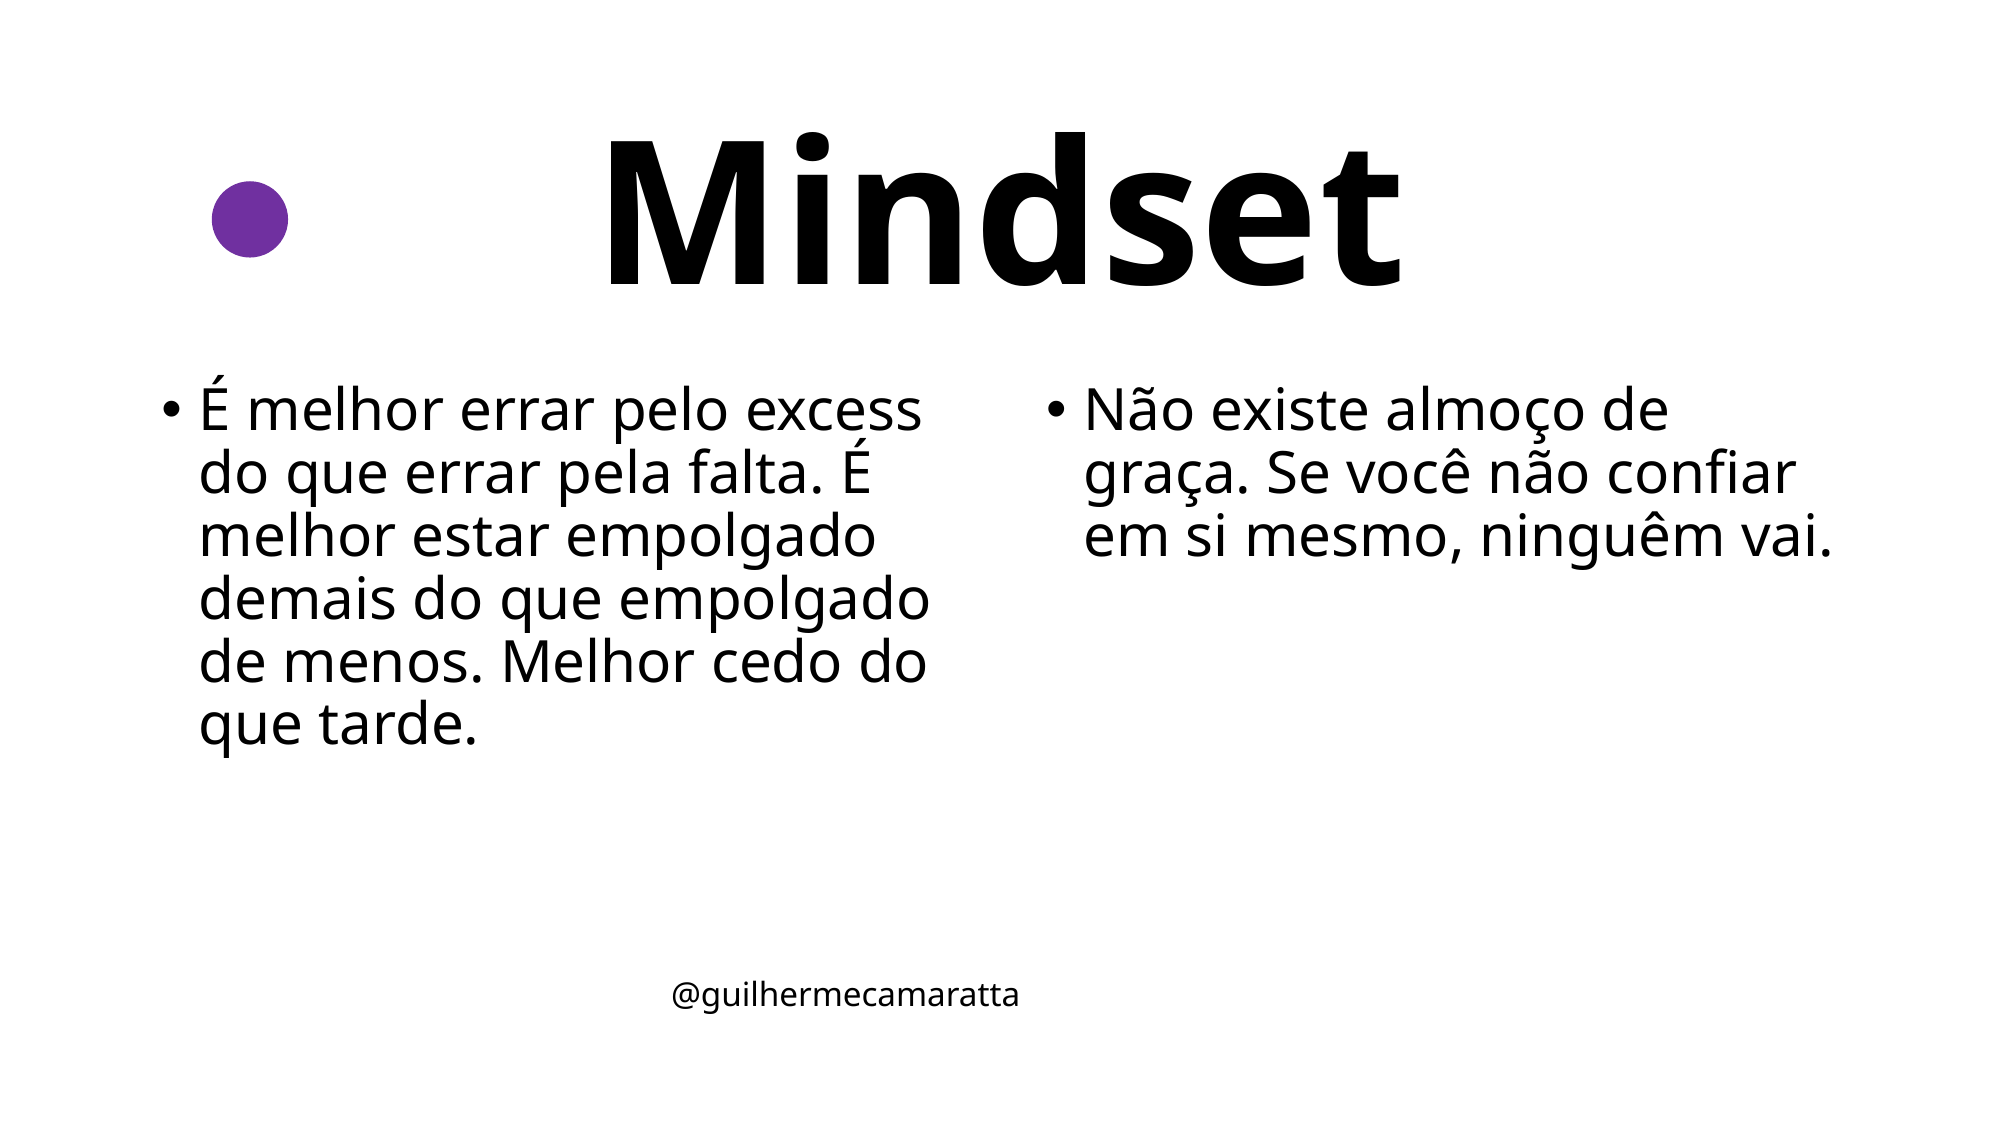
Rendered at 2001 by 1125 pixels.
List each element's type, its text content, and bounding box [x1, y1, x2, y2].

text_box @guilhermecamaratta [655, 970, 1114, 1048]
text_box É melhor errar pelo excess do que errar pela falta. É melhor estar empolgado demais do que empolgado de menos. Melhor cedo do que tarde. [146, 372, 974, 870]
text_box Não existe almoço de graça. Se você não confiar em si mesmo, ninguêm vai. [1030, 372, 1858, 802]
text_box Mindset [249, 84, 1750, 355]
text_box [210, 180, 290, 259]
